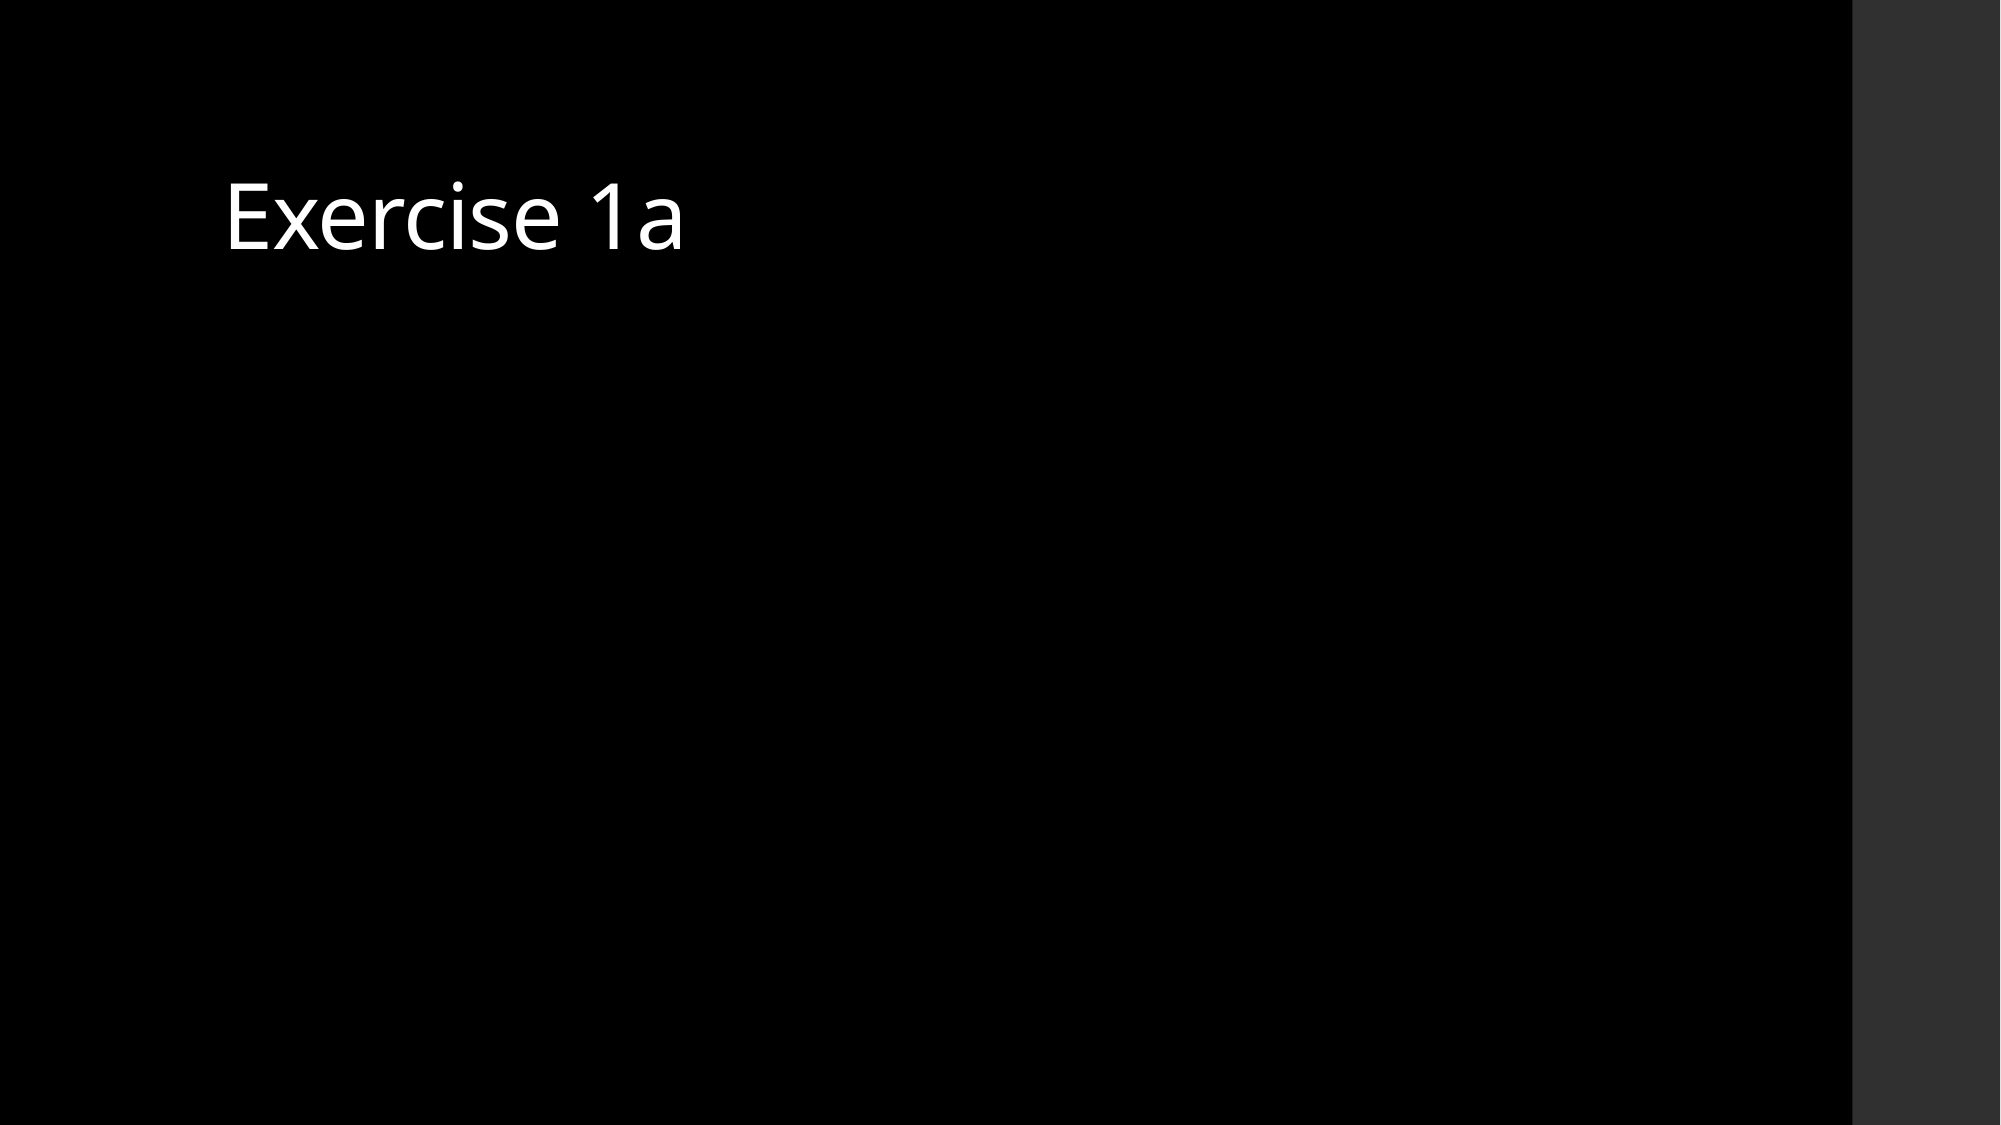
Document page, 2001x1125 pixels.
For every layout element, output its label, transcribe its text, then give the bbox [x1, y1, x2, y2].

title Exercise 1a [206, 60, 1797, 278]
